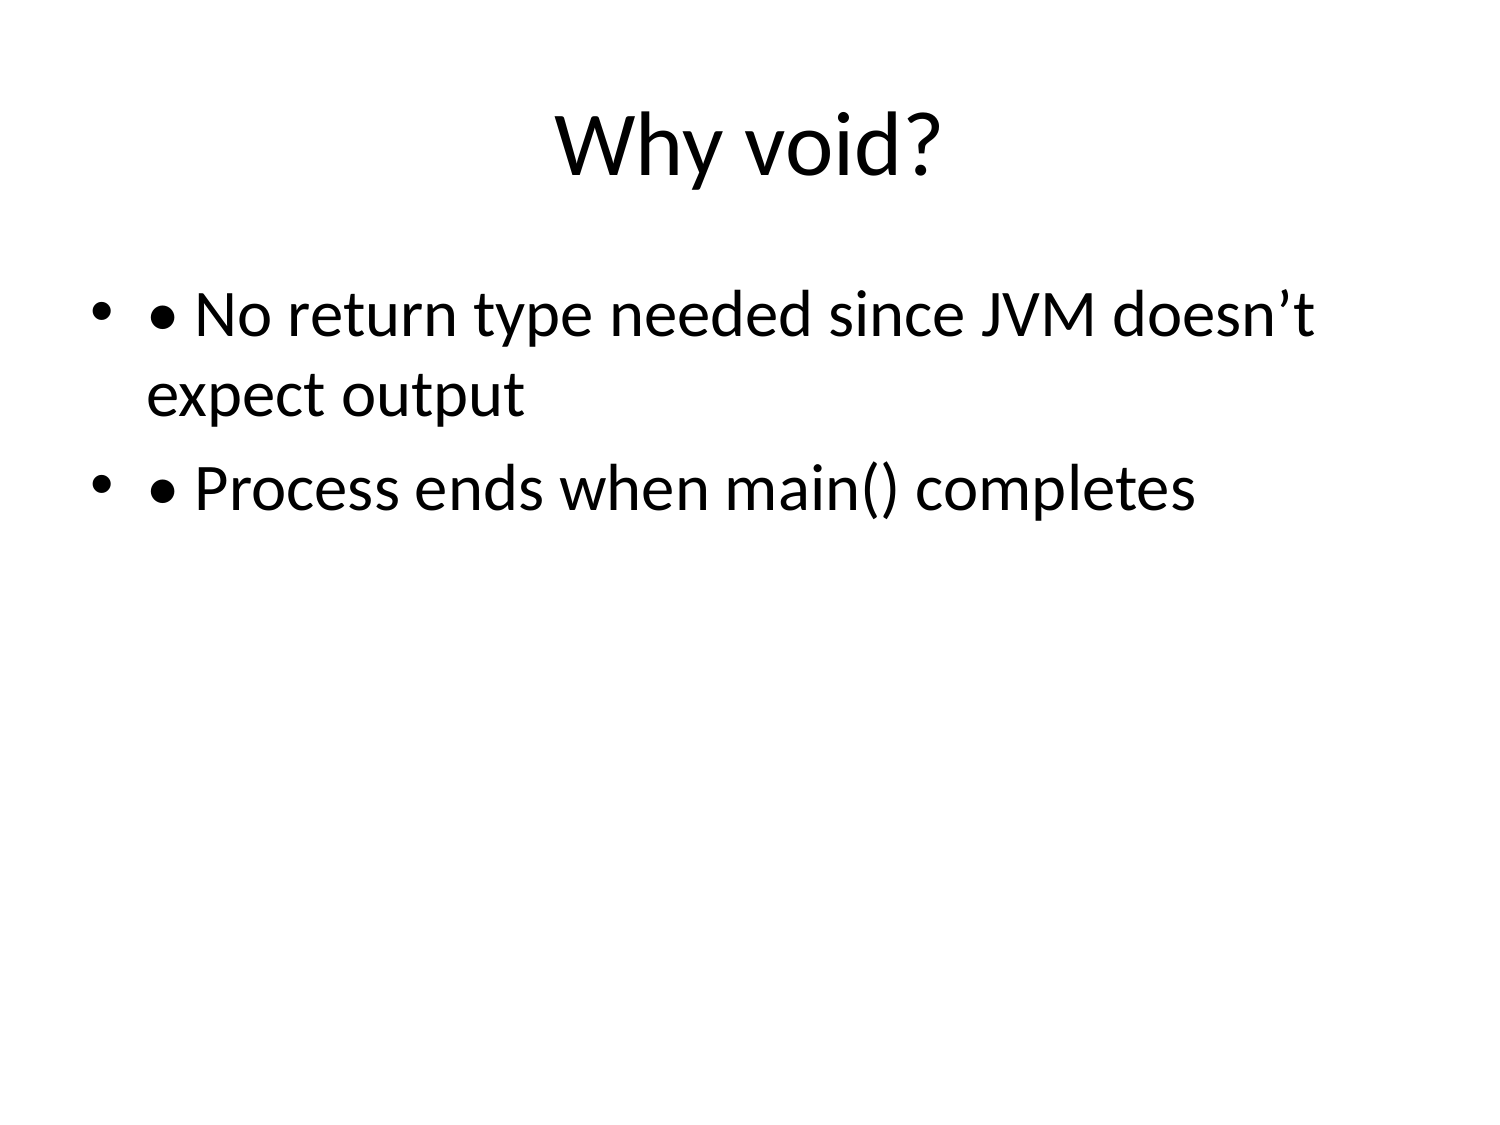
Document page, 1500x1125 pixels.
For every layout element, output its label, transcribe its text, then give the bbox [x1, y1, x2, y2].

title Why void? [75, 45, 1425, 233]
list • No return type needed since JVM doesn’t expect output • Process ends when main() completes [75, 262, 1425, 1005]
